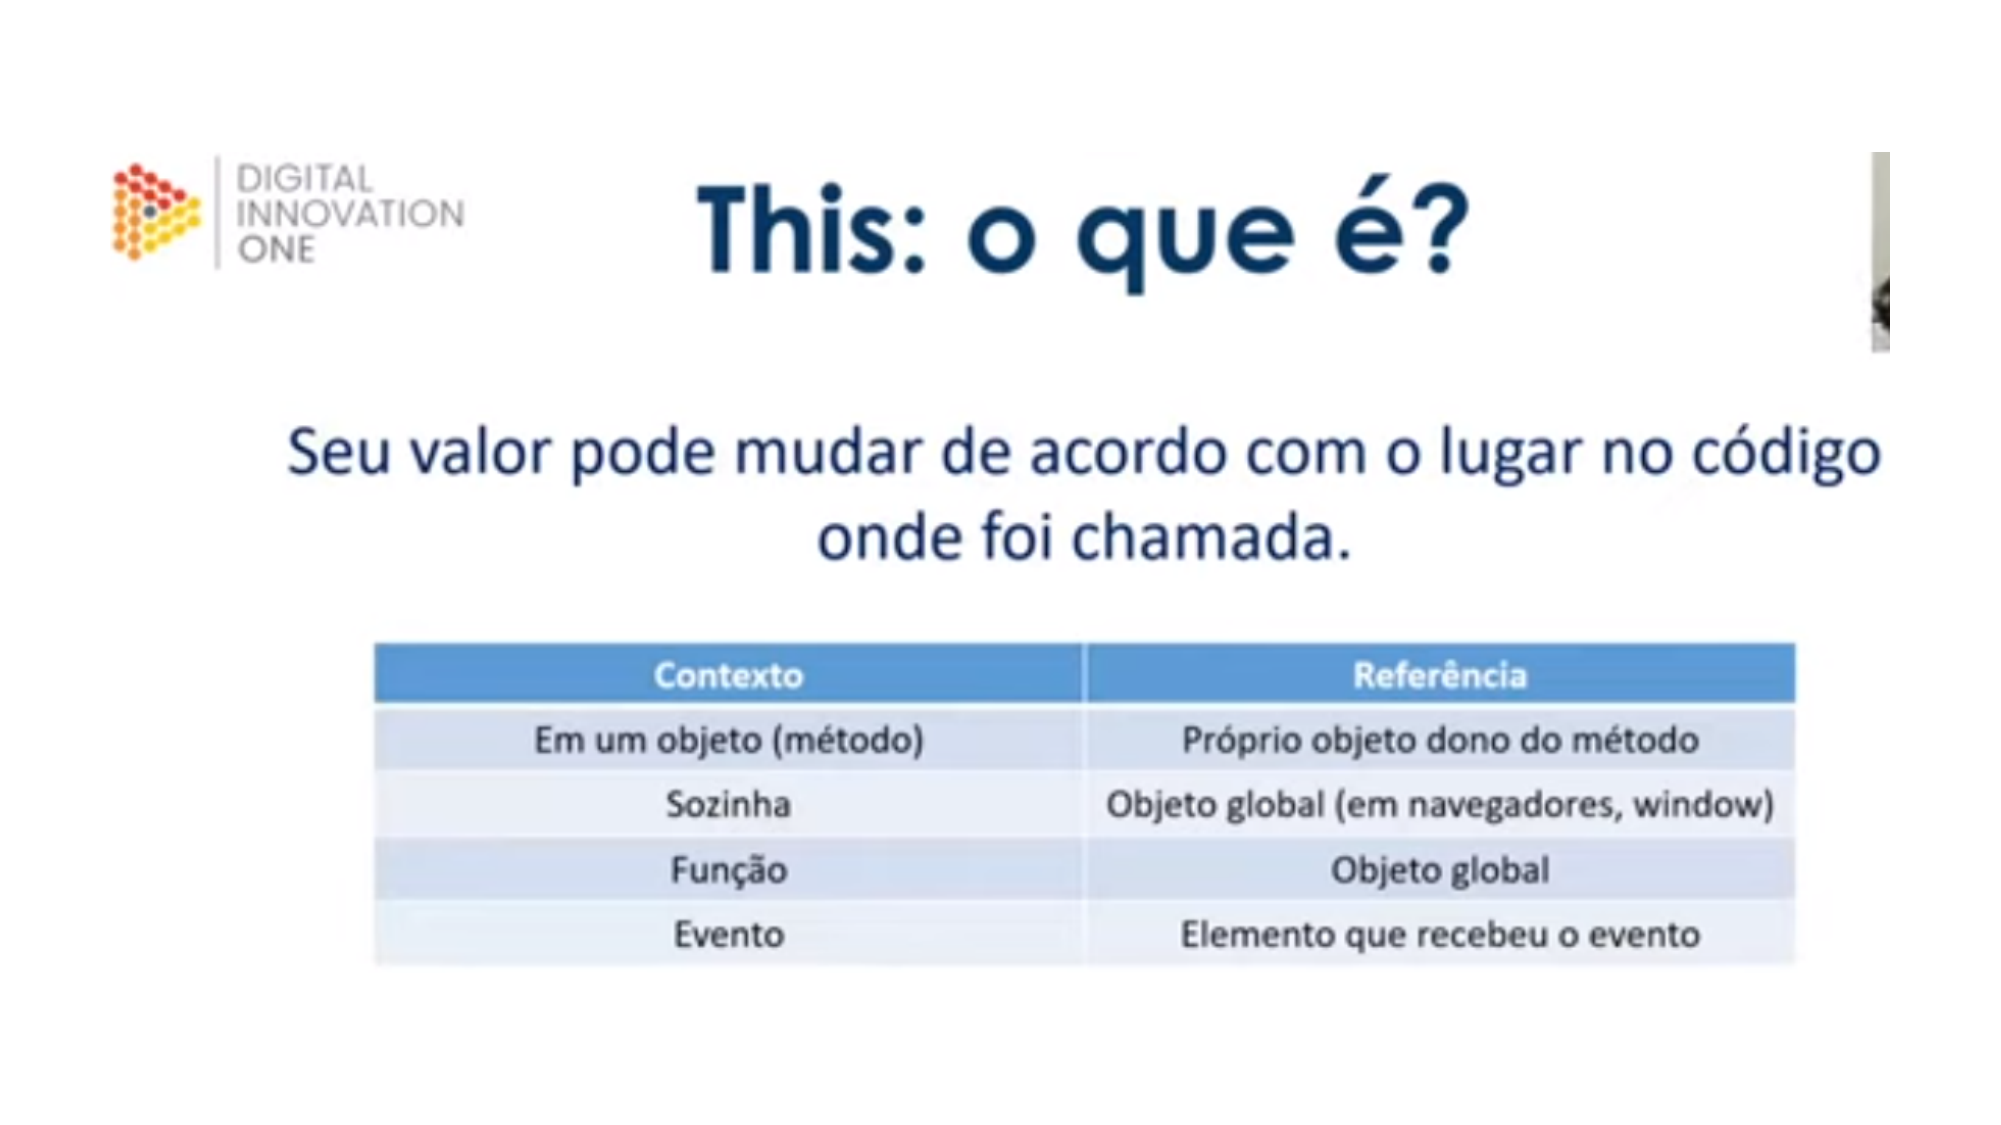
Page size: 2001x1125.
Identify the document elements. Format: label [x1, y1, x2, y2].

picture [109, 152, 1890, 973]
